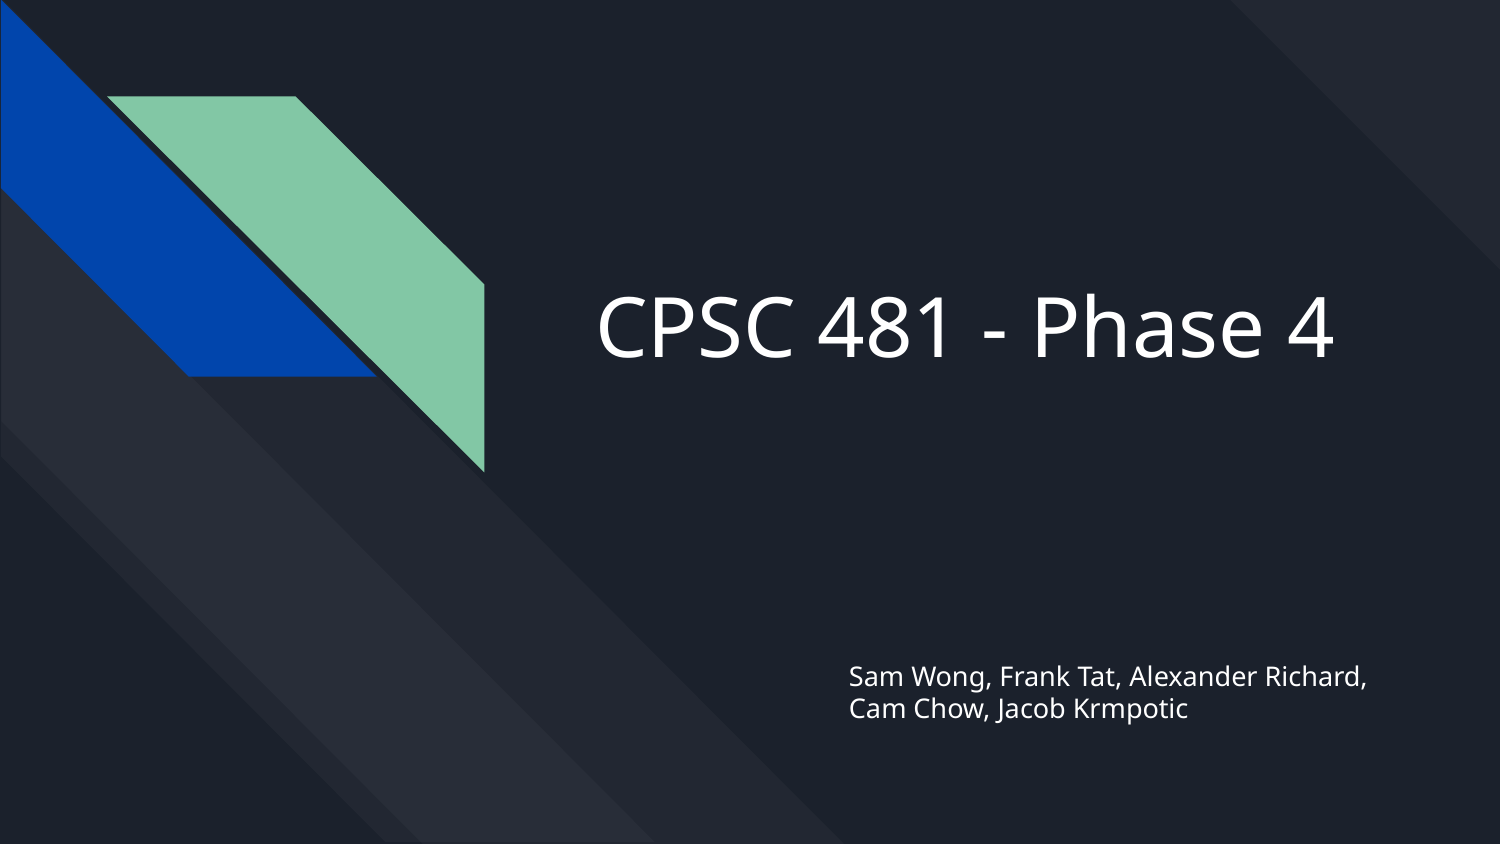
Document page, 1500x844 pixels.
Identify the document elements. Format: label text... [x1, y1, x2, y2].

title CPSC 481 - Phase 4 [580, 258, 1437, 518]
subtitle Sam Wong, Frank Tat, Alexander Richard, Cam Chow, Jacob Krmpotic [833, 643, 1404, 727]
